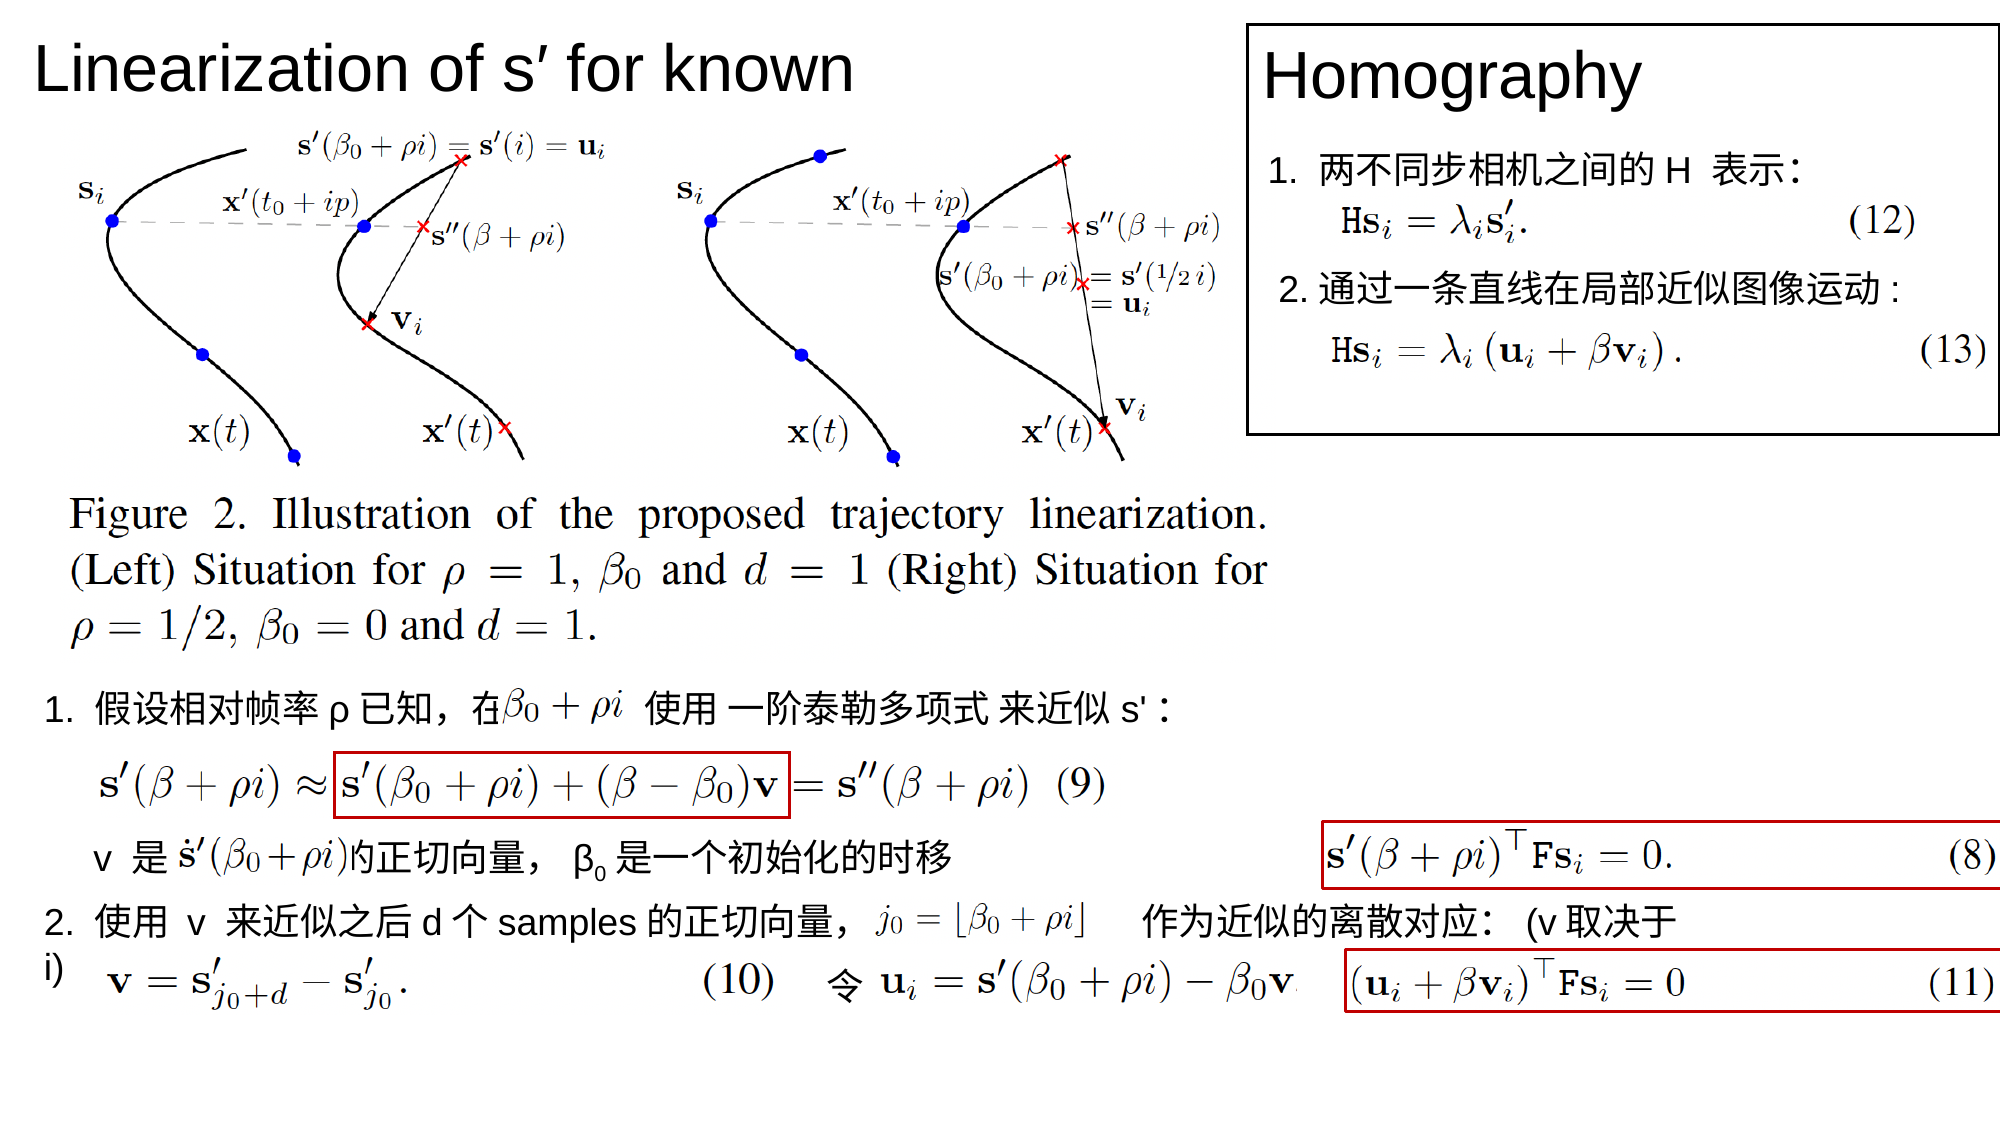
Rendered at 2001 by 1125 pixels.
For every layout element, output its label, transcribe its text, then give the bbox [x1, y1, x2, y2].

text_box 1. 假设相对帧率ρ已知，在 使用 一阶泰勒多项式 来近似s'： [29, 677, 1226, 783]
text_box v 是 的正切向量，β0是一个初始化的时移 [78, 826, 1276, 890]
picture [105, 951, 782, 1015]
text_box 2. 使用 v 来近似之后d个samples的正切向量，使用 作为近似的离散对应：(v取决于i) [29, 890, 1714, 996]
picture [99, 754, 1121, 818]
picture [1346, 951, 2000, 1010]
text_box 令 [811, 955, 1189, 1015]
picture [60, 120, 1276, 663]
picture [871, 959, 1297, 1003]
picture [871, 896, 1090, 944]
picture [1323, 823, 2000, 888]
picture [1329, 187, 1921, 252]
picture [176, 837, 352, 885]
picture [1329, 323, 1992, 380]
picture [498, 685, 632, 730]
text_box [1246, 24, 2000, 435]
text_box Linearization of s′ for known [18, 17, 931, 113]
